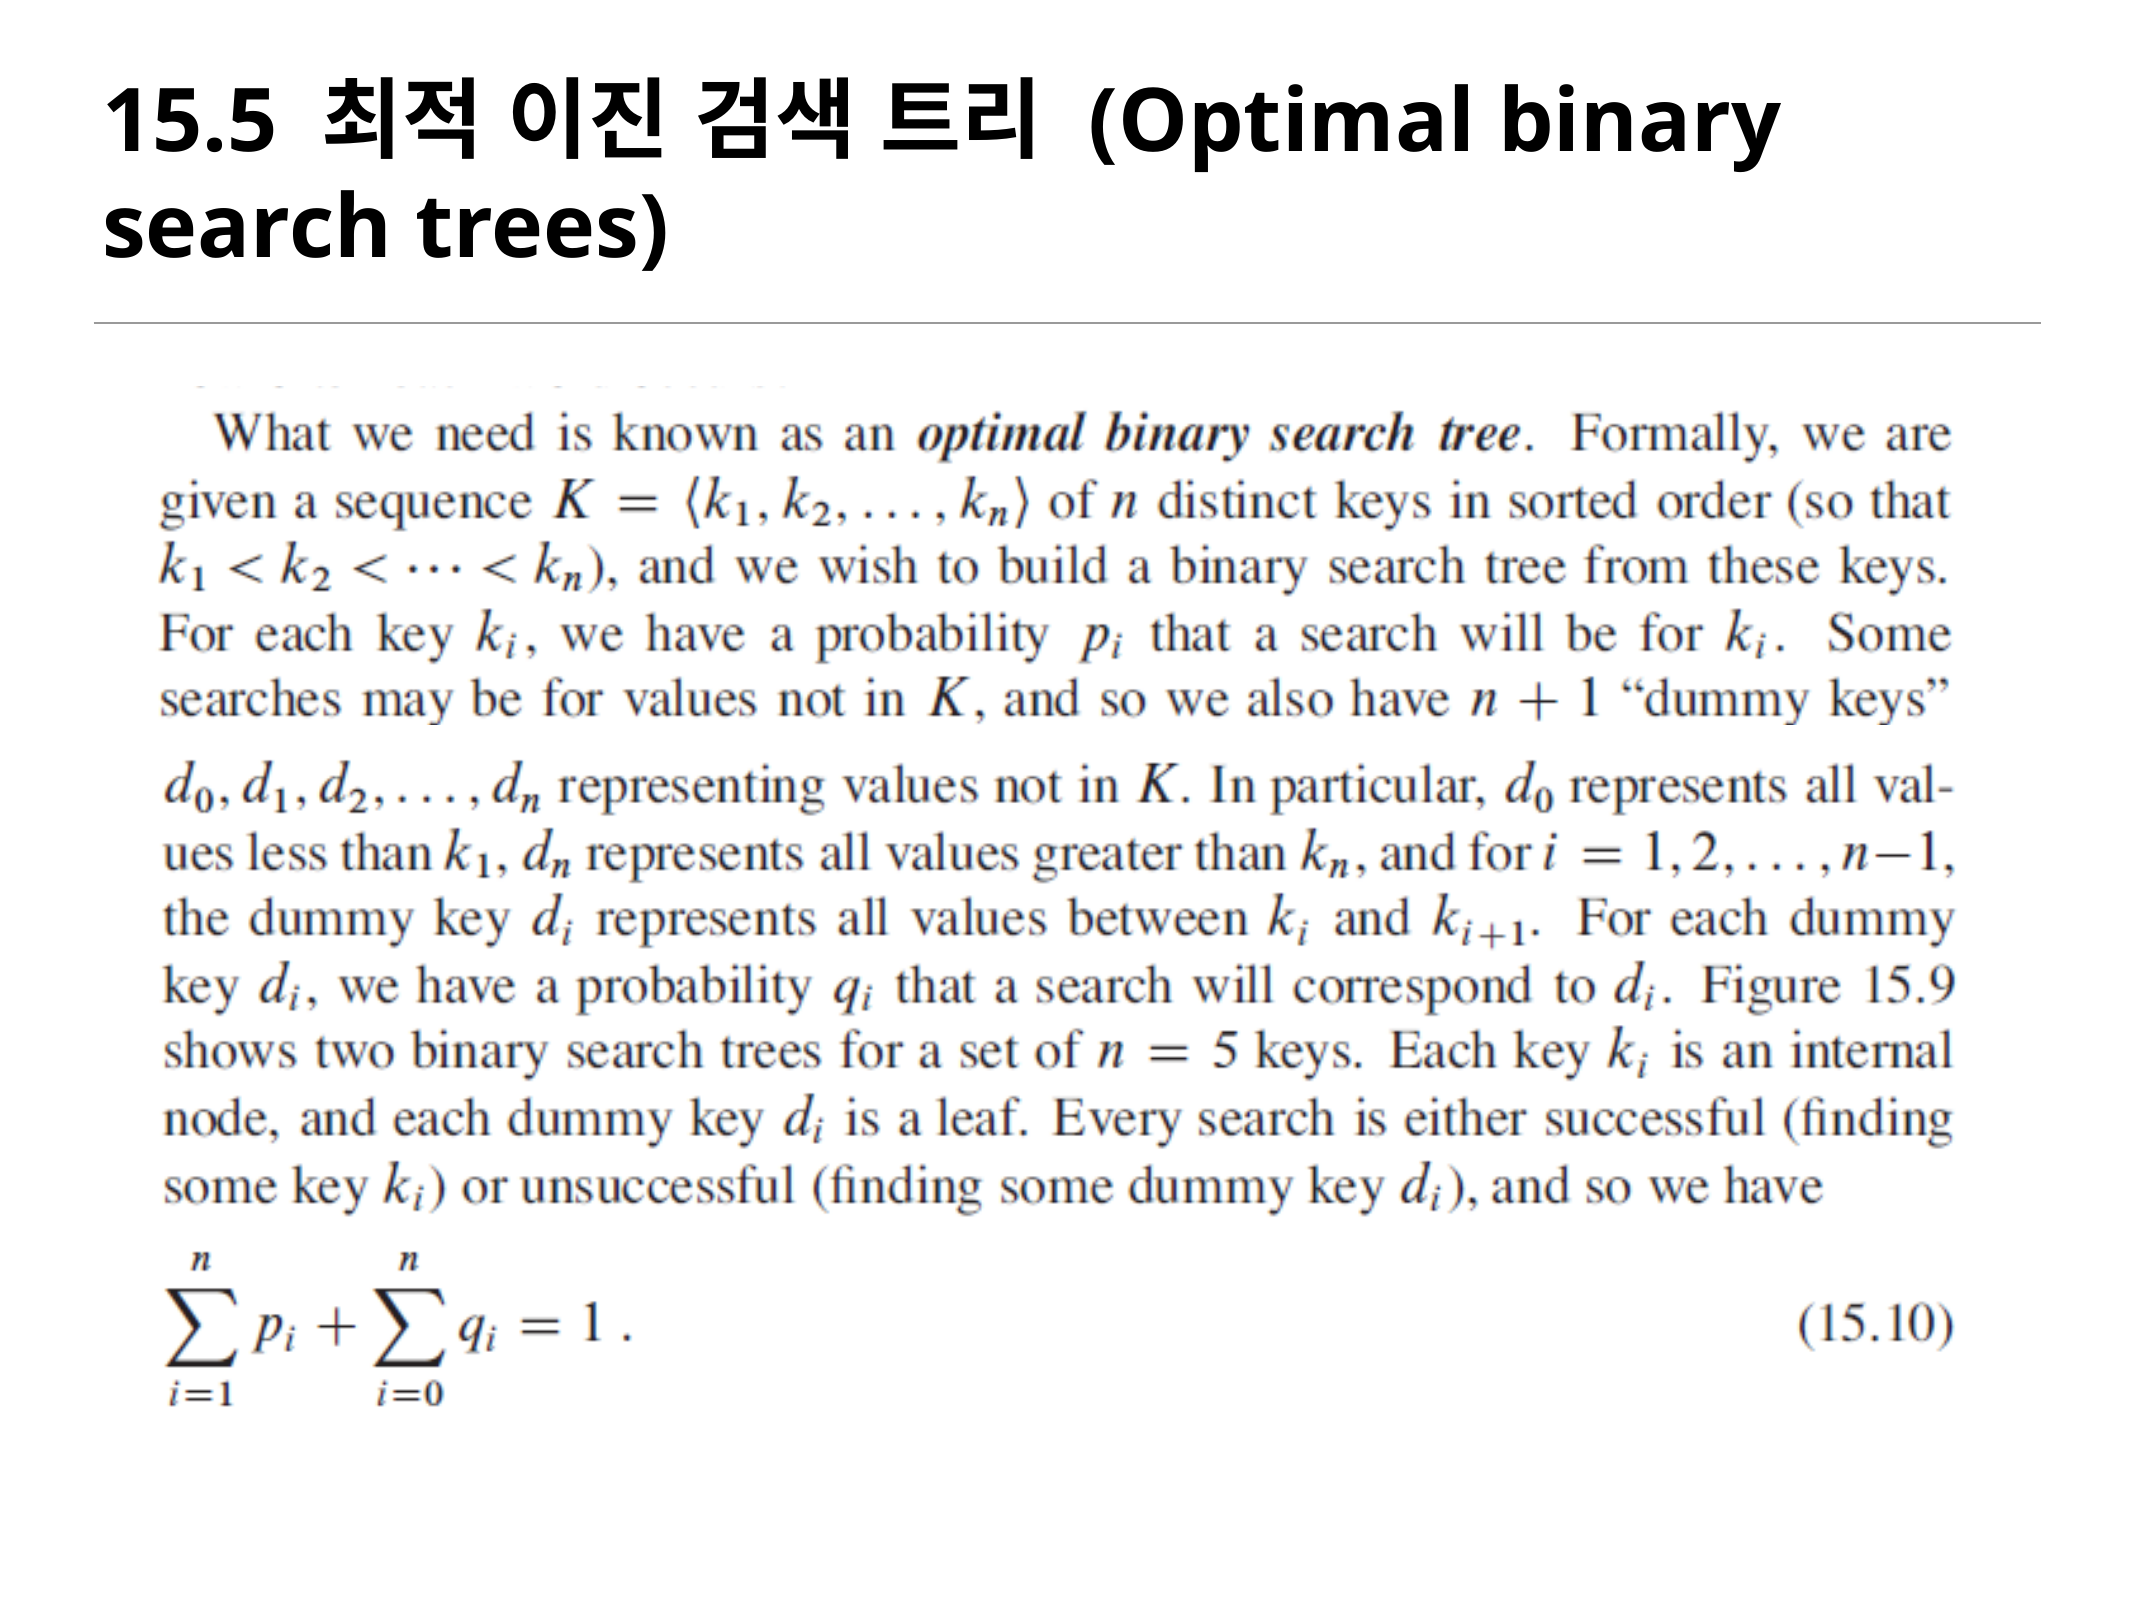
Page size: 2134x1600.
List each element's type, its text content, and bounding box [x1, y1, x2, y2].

title 15.5 최적 이진 검색 트리 (Optimal binary search trees) [93, 53, 2041, 284]
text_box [109, 385, 2020, 1430]
